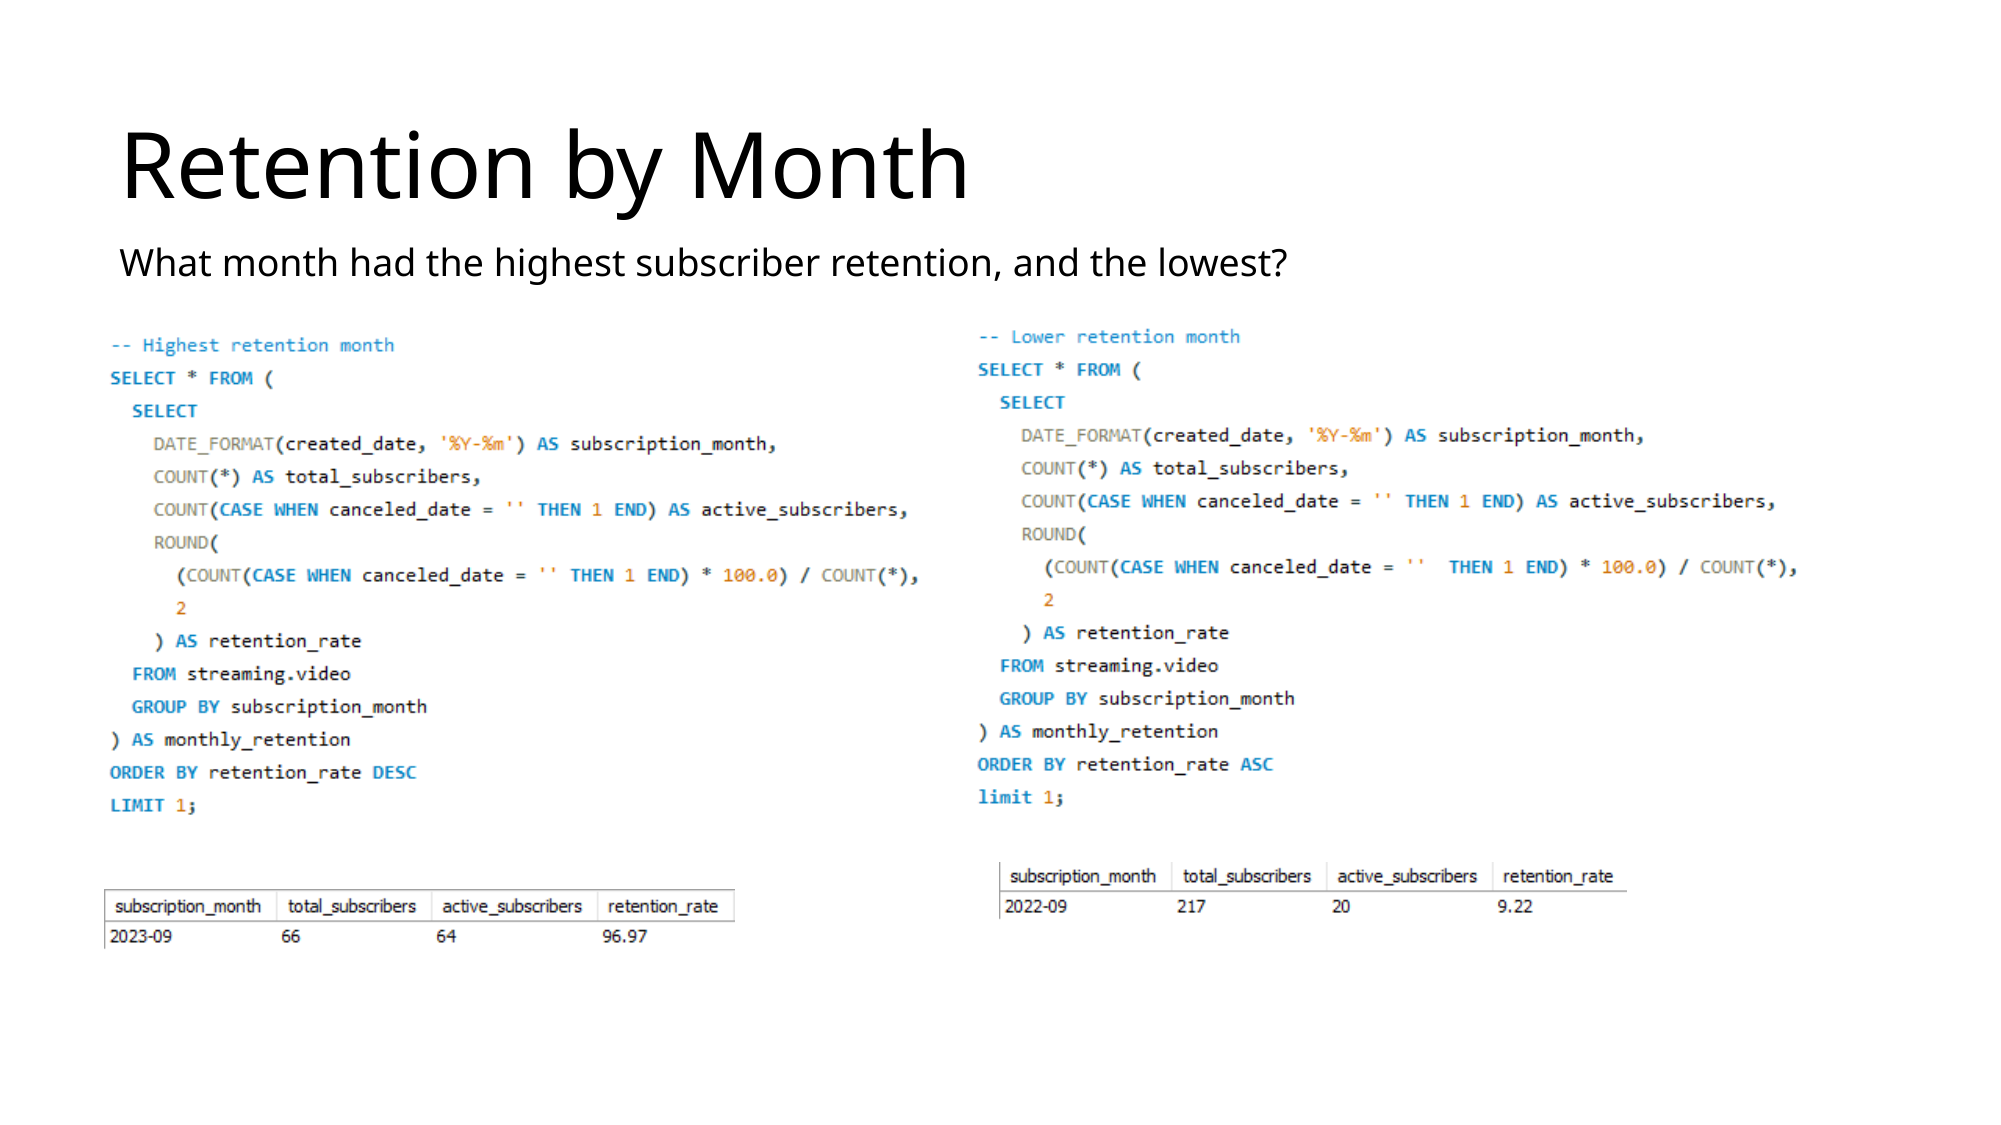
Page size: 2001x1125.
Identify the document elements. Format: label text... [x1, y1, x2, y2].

picture [104, 888, 735, 958]
picture [104, 314, 1832, 830]
picture [999, 862, 1628, 925]
title Retention by Month [104, 59, 1830, 278]
text_box What month had the highest subscriber retention, and the lowest? [104, 231, 1556, 292]
